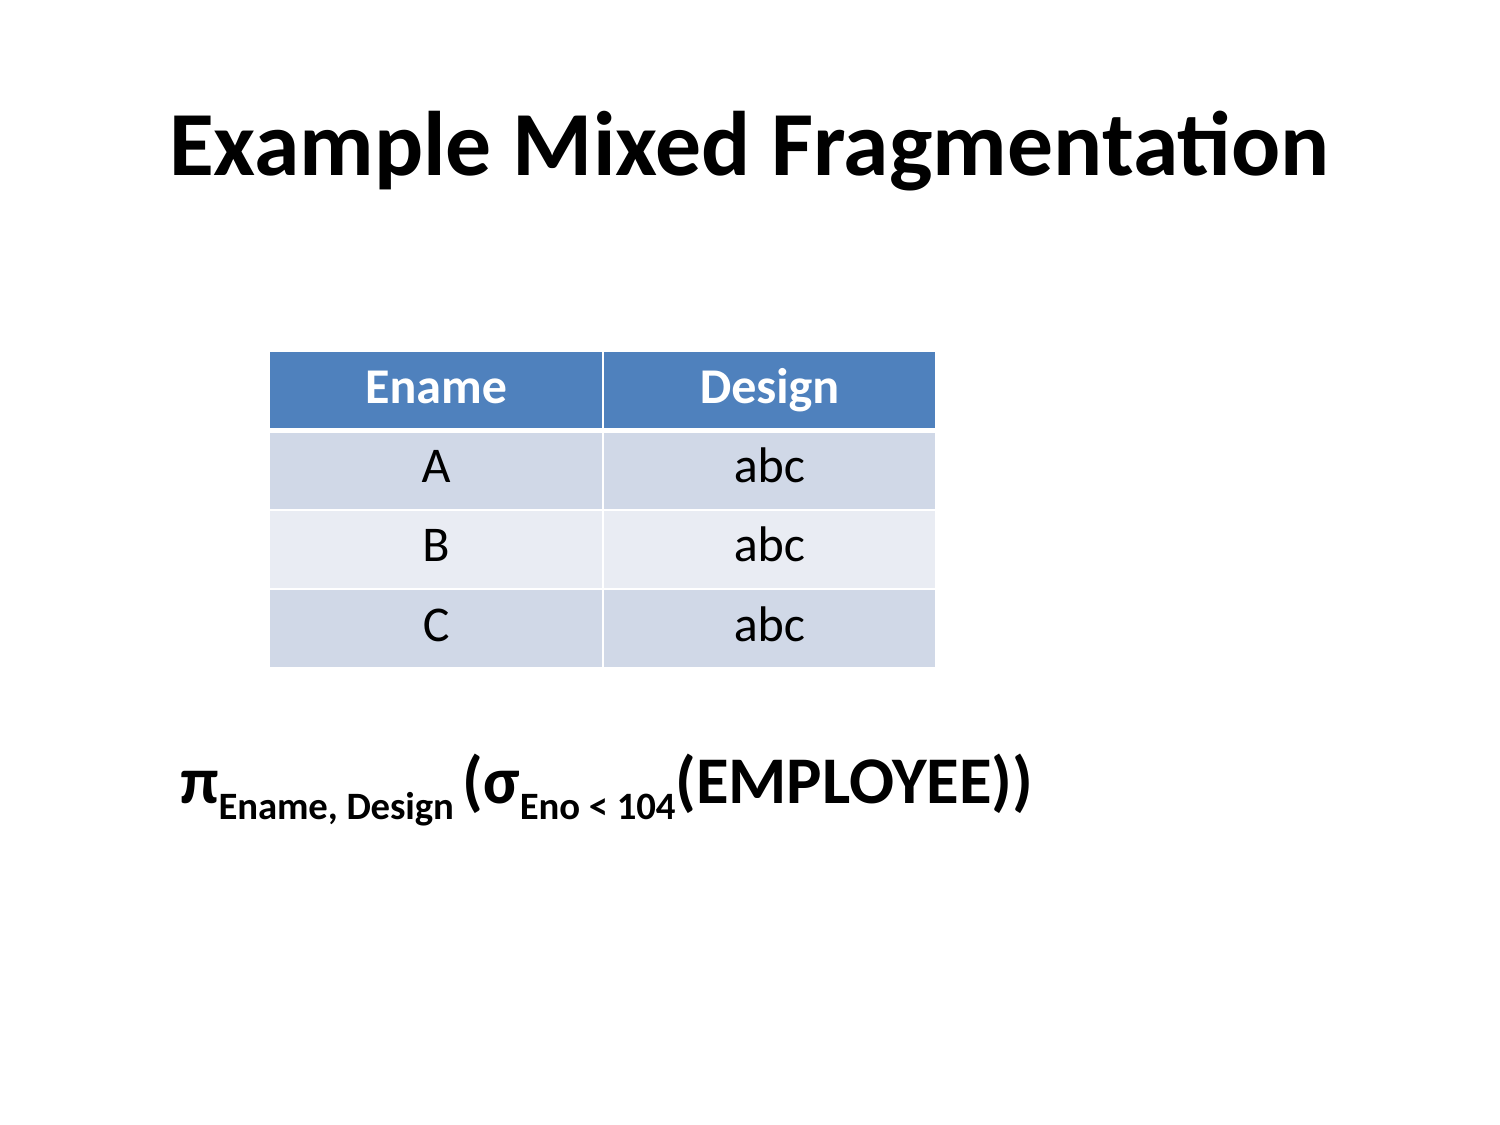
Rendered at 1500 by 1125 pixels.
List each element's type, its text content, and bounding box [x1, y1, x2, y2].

table_cell A [270, 433, 602, 509]
table_cell abc [604, 590, 935, 667]
table_cell B [270, 511, 602, 588]
table_cell abc [604, 511, 935, 588]
table_cell C [270, 590, 602, 667]
list πEname, Design (σEno < 104(EMPLOYEE)) [75, 262, 1425, 1005]
title Example Mixed Fragmentation [75, 45, 1425, 233]
table_header Ename [270, 352, 602, 428]
table_cell abc [604, 433, 935, 509]
table_header Design [604, 352, 935, 428]
